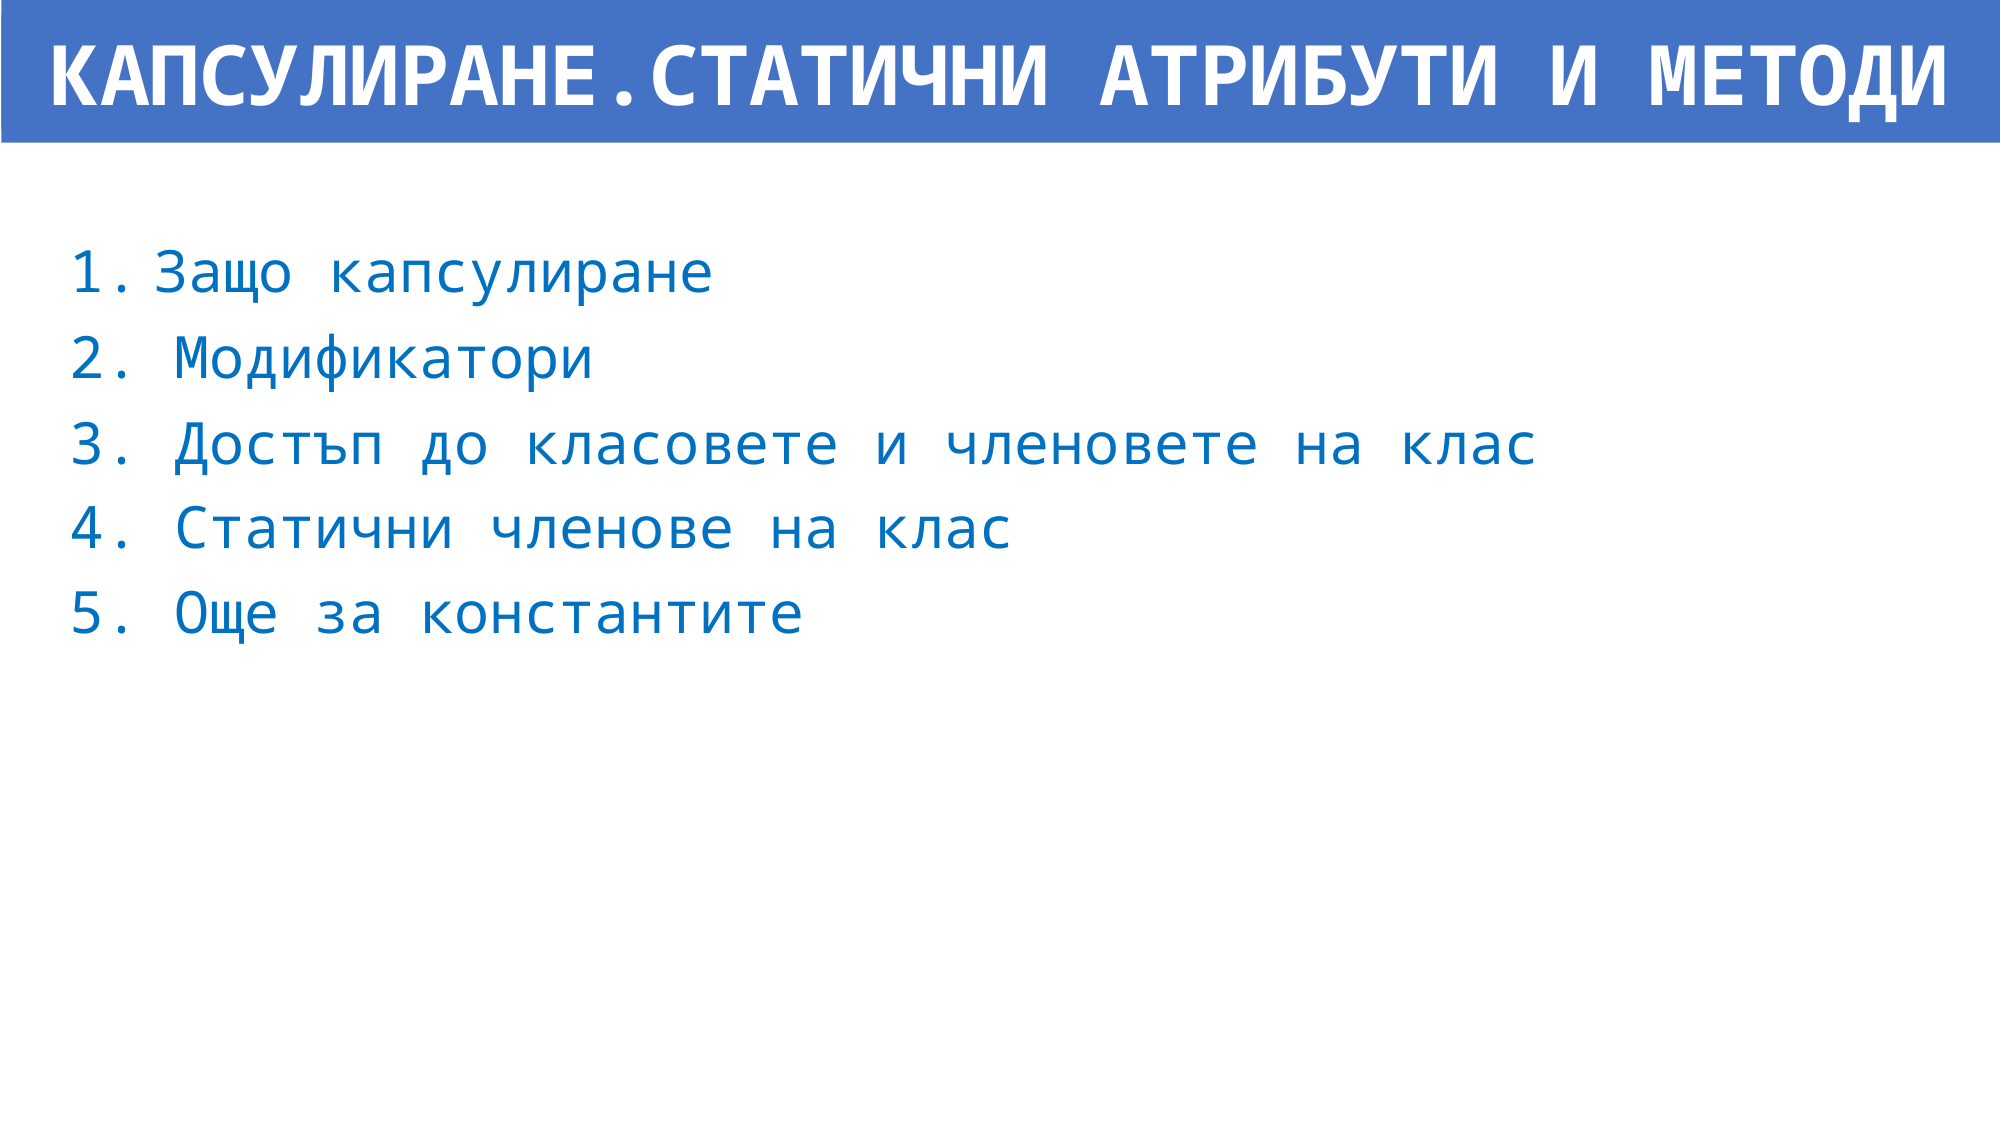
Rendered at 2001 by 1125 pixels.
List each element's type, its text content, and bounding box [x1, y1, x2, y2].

text_box [0, 0, 2000, 144]
text_box 4. Статични членове на клас [54, 483, 1149, 567]
text_box Защо капсулиране [54, 227, 1149, 312]
text_box 2. Модификатори [54, 312, 1149, 398]
text_box 3. Достъп до класовете и членовете на клас [54, 398, 1929, 484]
text_box 5. Още за константите [54, 567, 1149, 653]
text_box КАПСУЛИРАНЕ.СТАТИЧНИ АТРИБУТИ И МЕТОДИ [1, 14, 1999, 130]
